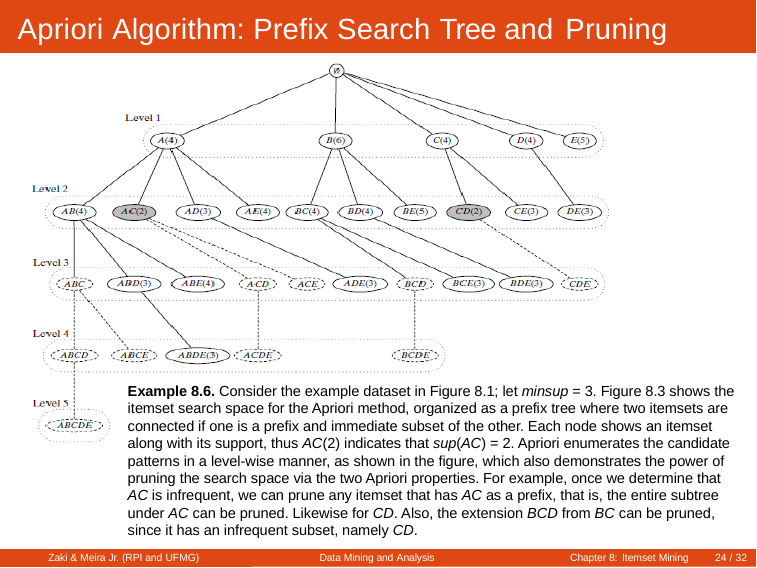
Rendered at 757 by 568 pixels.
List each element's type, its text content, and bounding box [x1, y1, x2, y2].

footer Data Mining and Analysis [317, 551, 439, 568]
slide_number Zaki & Meira Jr. (RPI and UFMG) [46, 551, 206, 568]
text_box [0, 549, 756, 568]
title Apriori Algorithm: Prefix Search Tree and Pruning [15, 7, 676, 106]
text_box Example 8.6. Consider the example dataset in Figure 8.1; let minsup = 3. Figure 8.3 shows the itemset search space for the Apriori method, organized as a prefix tree where two itemsets are connected if one is a prefix and immediate subset of the other. Each node shows an itemset along with its support, thus AC(2) indicates that sup(AC) = 2. Apriori enumerates the candidate patterns in a level-wise manner, as shown in the figure, which also demonstrates the power of pruning the search space via the two Apriori properties. For example, once we determine that AC is infrequent, we can prune any itemset that has AC as a prefix, that is, the entire subtree under AC can be pruned. Likewise for CD. Also, the extension BCD from BC can be pruned, since it has an infrequent subset, namely CD. [112, 374, 756, 547]
picture [0, 0, 756, 549]
slide_number Chapter 8: Itemset Mining 24 / 32 [568, 551, 748, 568]
